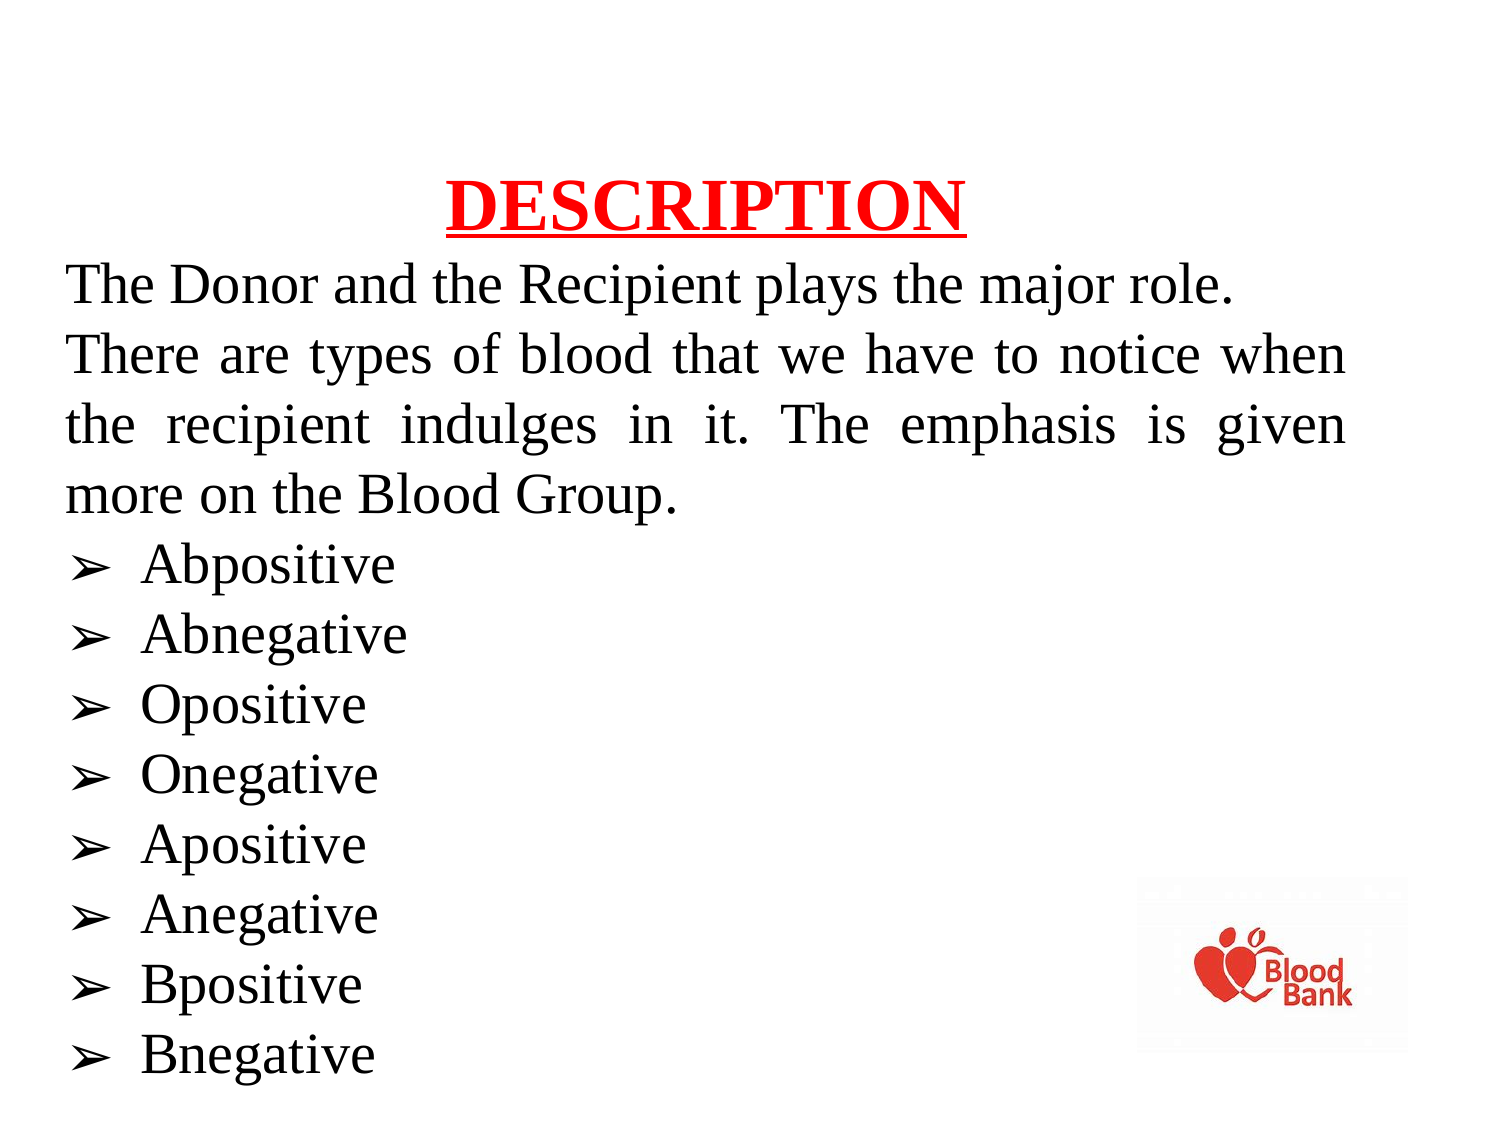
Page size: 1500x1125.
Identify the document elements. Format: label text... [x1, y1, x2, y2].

picture [1137, 877, 1408, 1053]
text_box DESCRIPTION The Donor and the Recipient plays the major role. There are types of blood that we have to notice when the recipient indulges in it. The emphasis is given more on the Blood Group. Abpositive Abnegative Opositive Onegative Apositive Anegative Bpositive Bnegative [50, 147, 1363, 1102]
